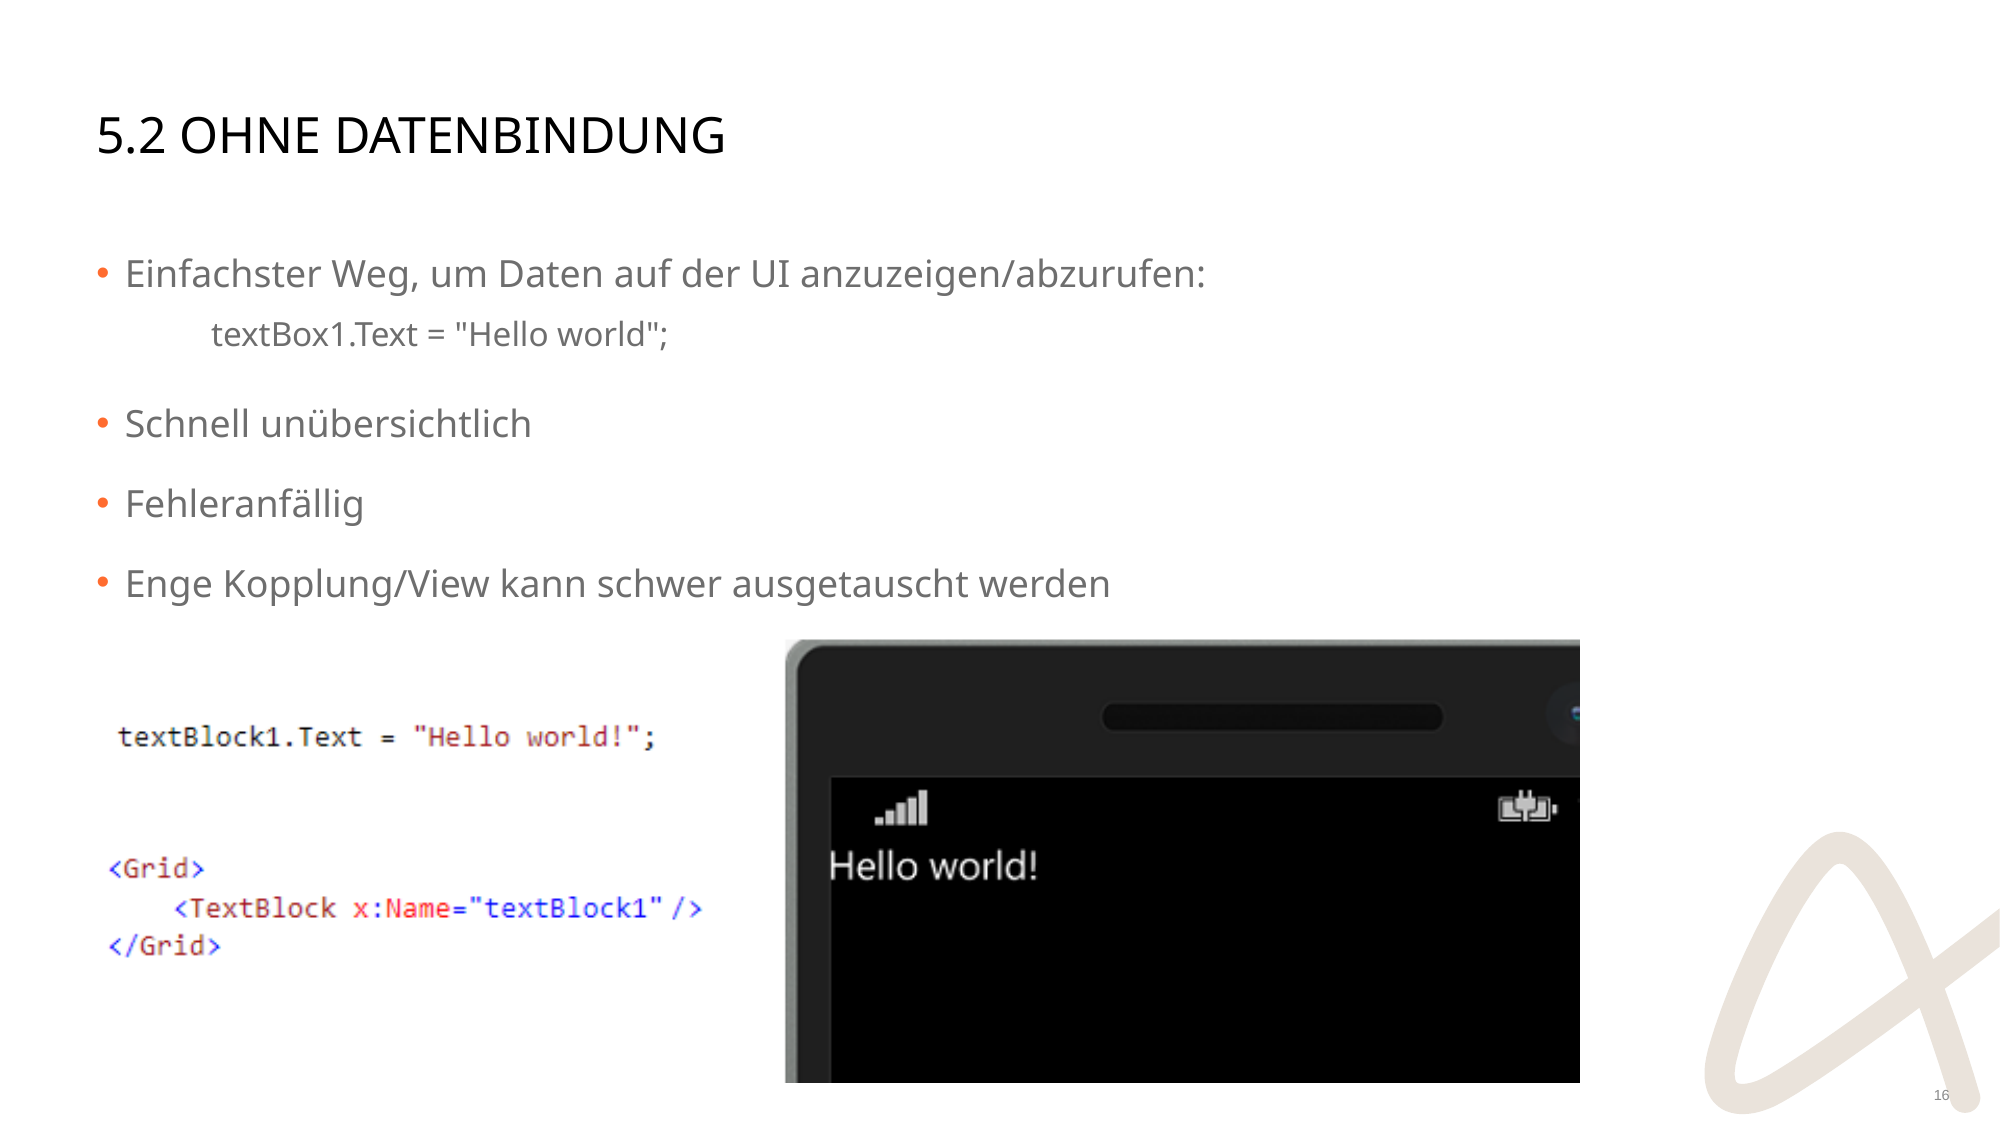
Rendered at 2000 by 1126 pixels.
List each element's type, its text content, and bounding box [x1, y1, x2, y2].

text_box textBox1.Text = "Hello world"; [196, 306, 684, 361]
title 5.2 Ohne Datenbindung [96, 36, 1896, 172]
slide_number 16 [1903, 1082, 1950, 1108]
list Einfachster Weg, um Daten auf der UI anzuzeigen/abzurufen: Schnell unübersichtlich Fehleranfällig Enge Kopplung/View kann schwer ausgetauscht werden [96, 220, 1896, 997]
picture [96, 636, 1580, 1083]
